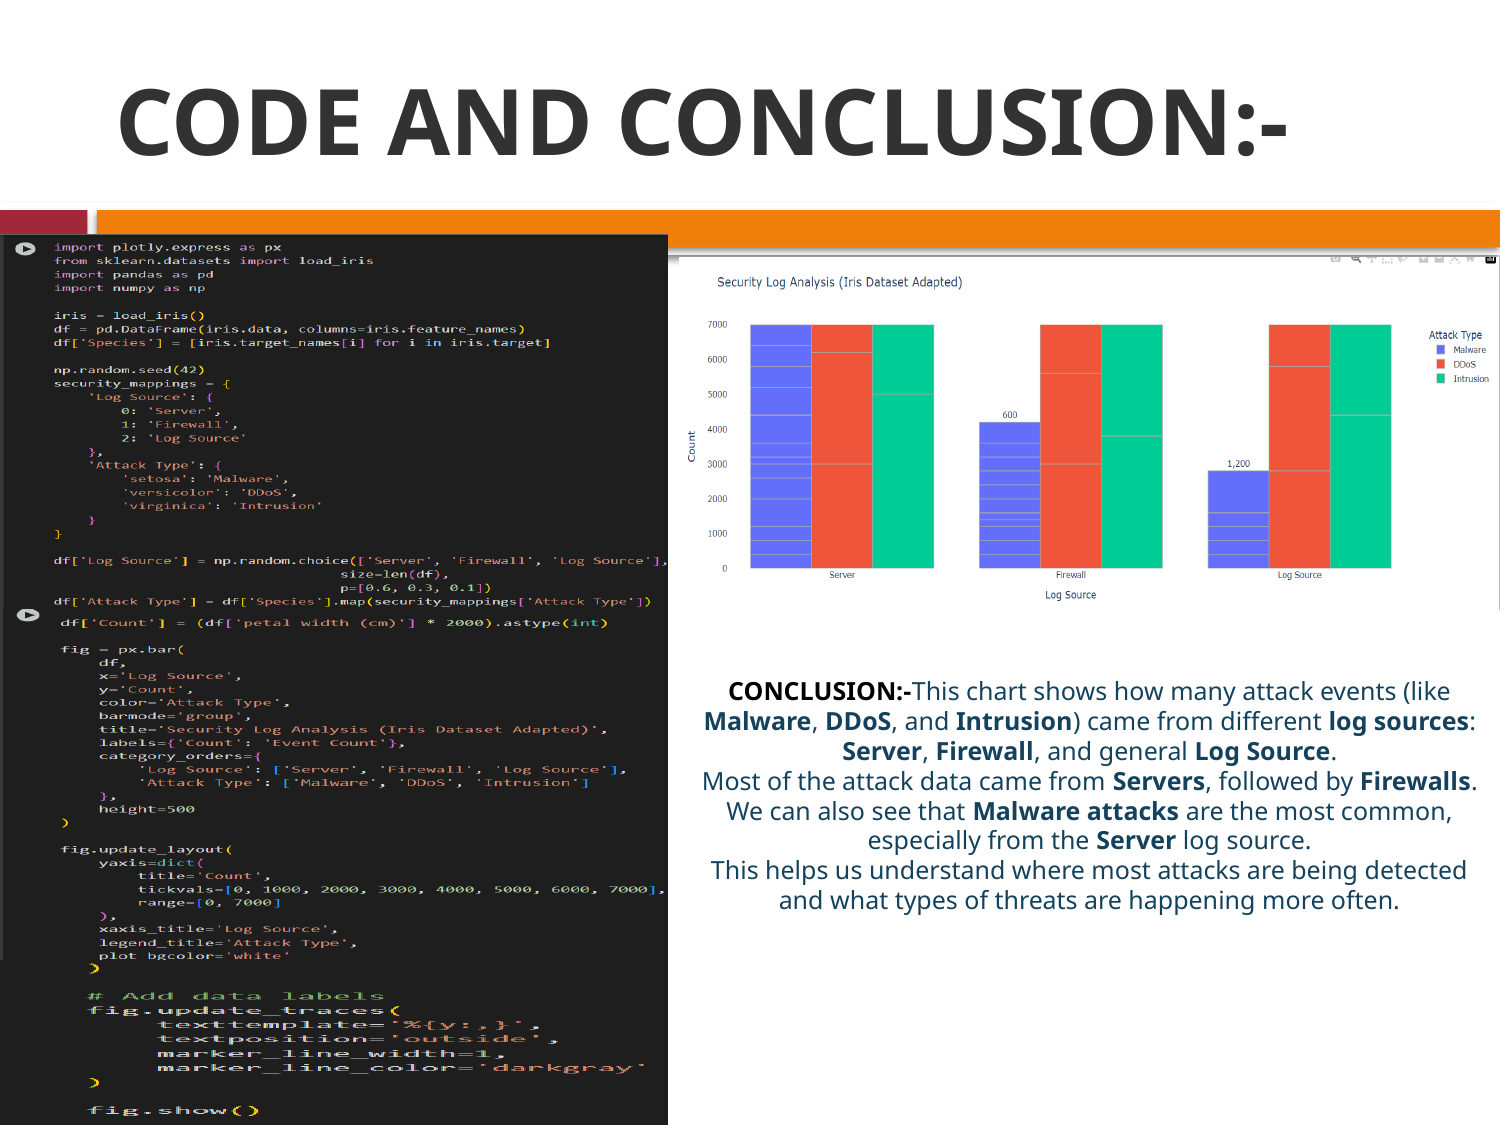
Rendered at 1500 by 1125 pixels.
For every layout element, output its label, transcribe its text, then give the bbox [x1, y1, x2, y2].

picture [0, 234, 669, 1125]
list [679, 257, 1500, 610]
title CODE AND CONCLUSION:- [100, 37, 1438, 200]
text_box CONCLUSION:-This chart shows how many attack events (like Malware, DDoS, and Intrusion) came from different log sources: Server, Firewall, and general Log Source. Most of the attack data came from Servers, followed by Firewalls. We can also see that Malware attacks are the most common, especially from the Server log source. This helps us understand where most attacks are being detected and what types of threats are happening more often. [679, 667, 1500, 923]
